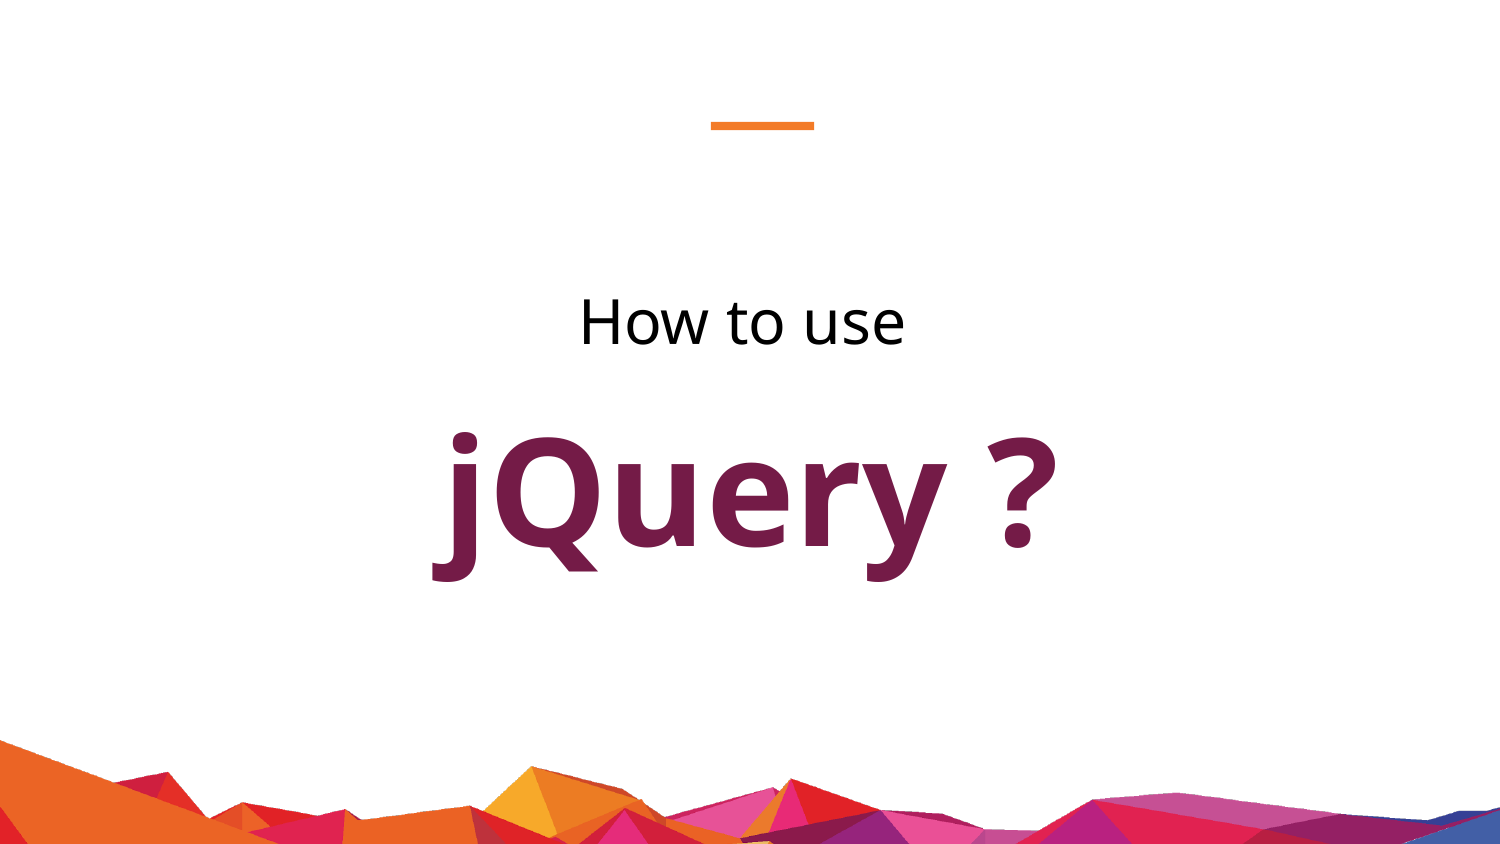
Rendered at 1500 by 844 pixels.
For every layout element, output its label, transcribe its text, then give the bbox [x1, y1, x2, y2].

text_box How to use jQuery ? [75, 38, 1426, 808]
picture [0, 740, 1500, 844]
